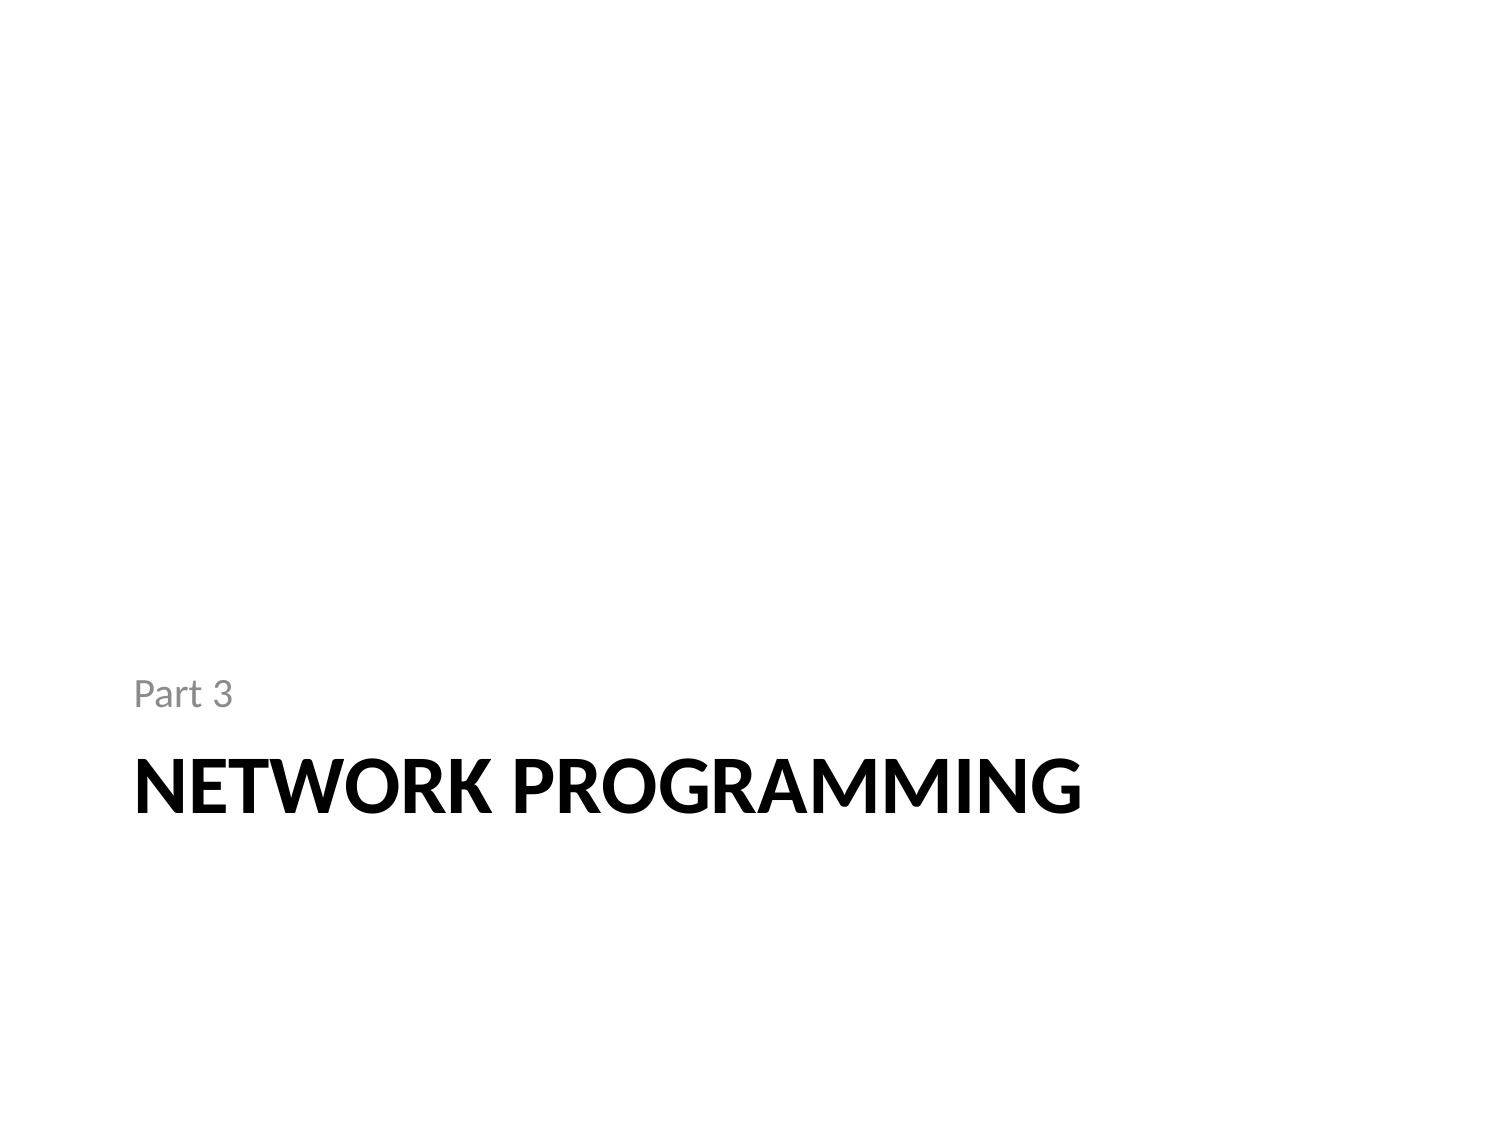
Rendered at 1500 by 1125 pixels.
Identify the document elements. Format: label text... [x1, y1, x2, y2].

title Network Programming [118, 723, 1394, 947]
list Part 3 [118, 476, 1394, 723]
